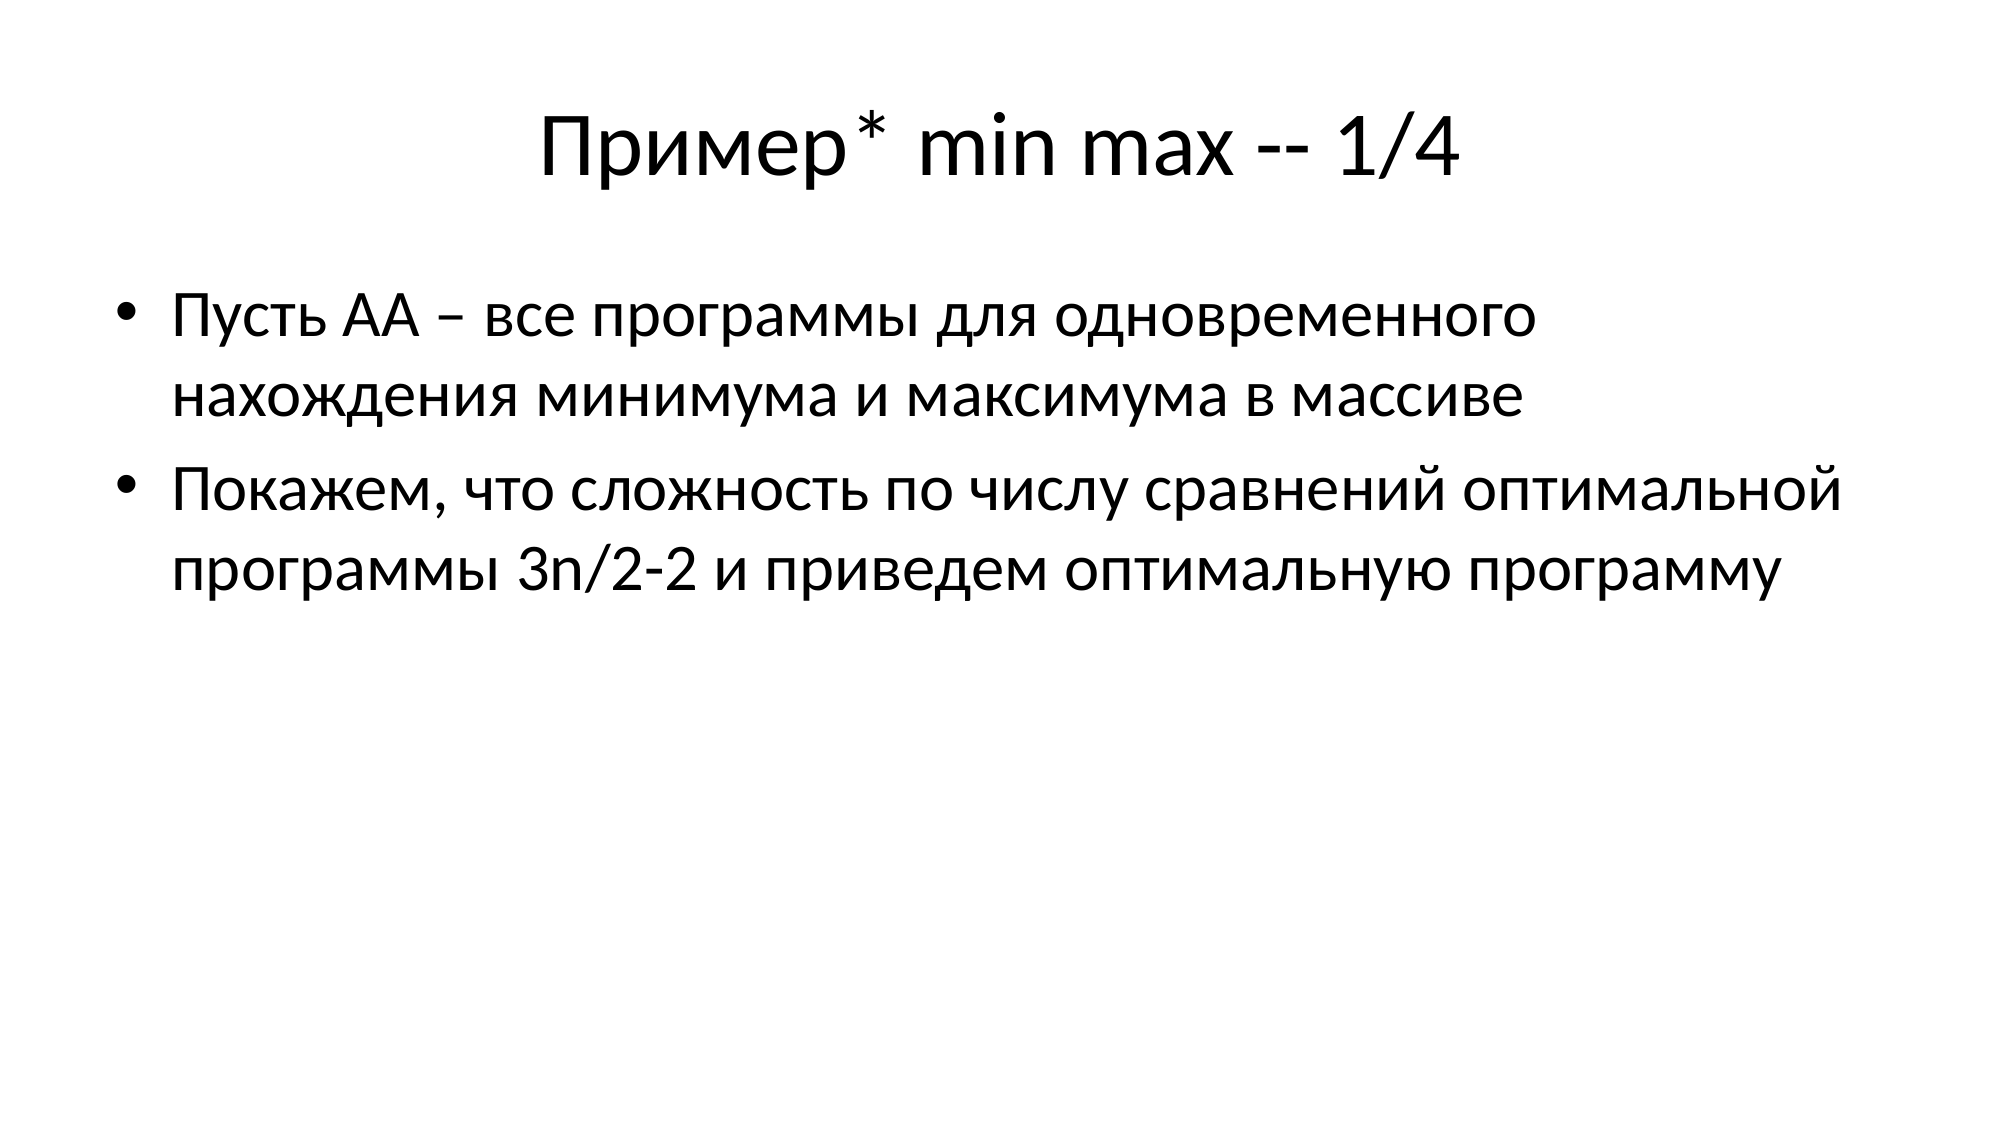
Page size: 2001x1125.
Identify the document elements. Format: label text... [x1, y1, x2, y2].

list Пусть АА – все программы для одновременного нахождения минимума и максимума в массиве Покажем, что сложность по числу сравнений оптимальной программы 3n/2-2 и приведем оптимальную программу [99, 262, 1900, 1005]
title Пример* min max -- 1/4 [99, 45, 1900, 233]
